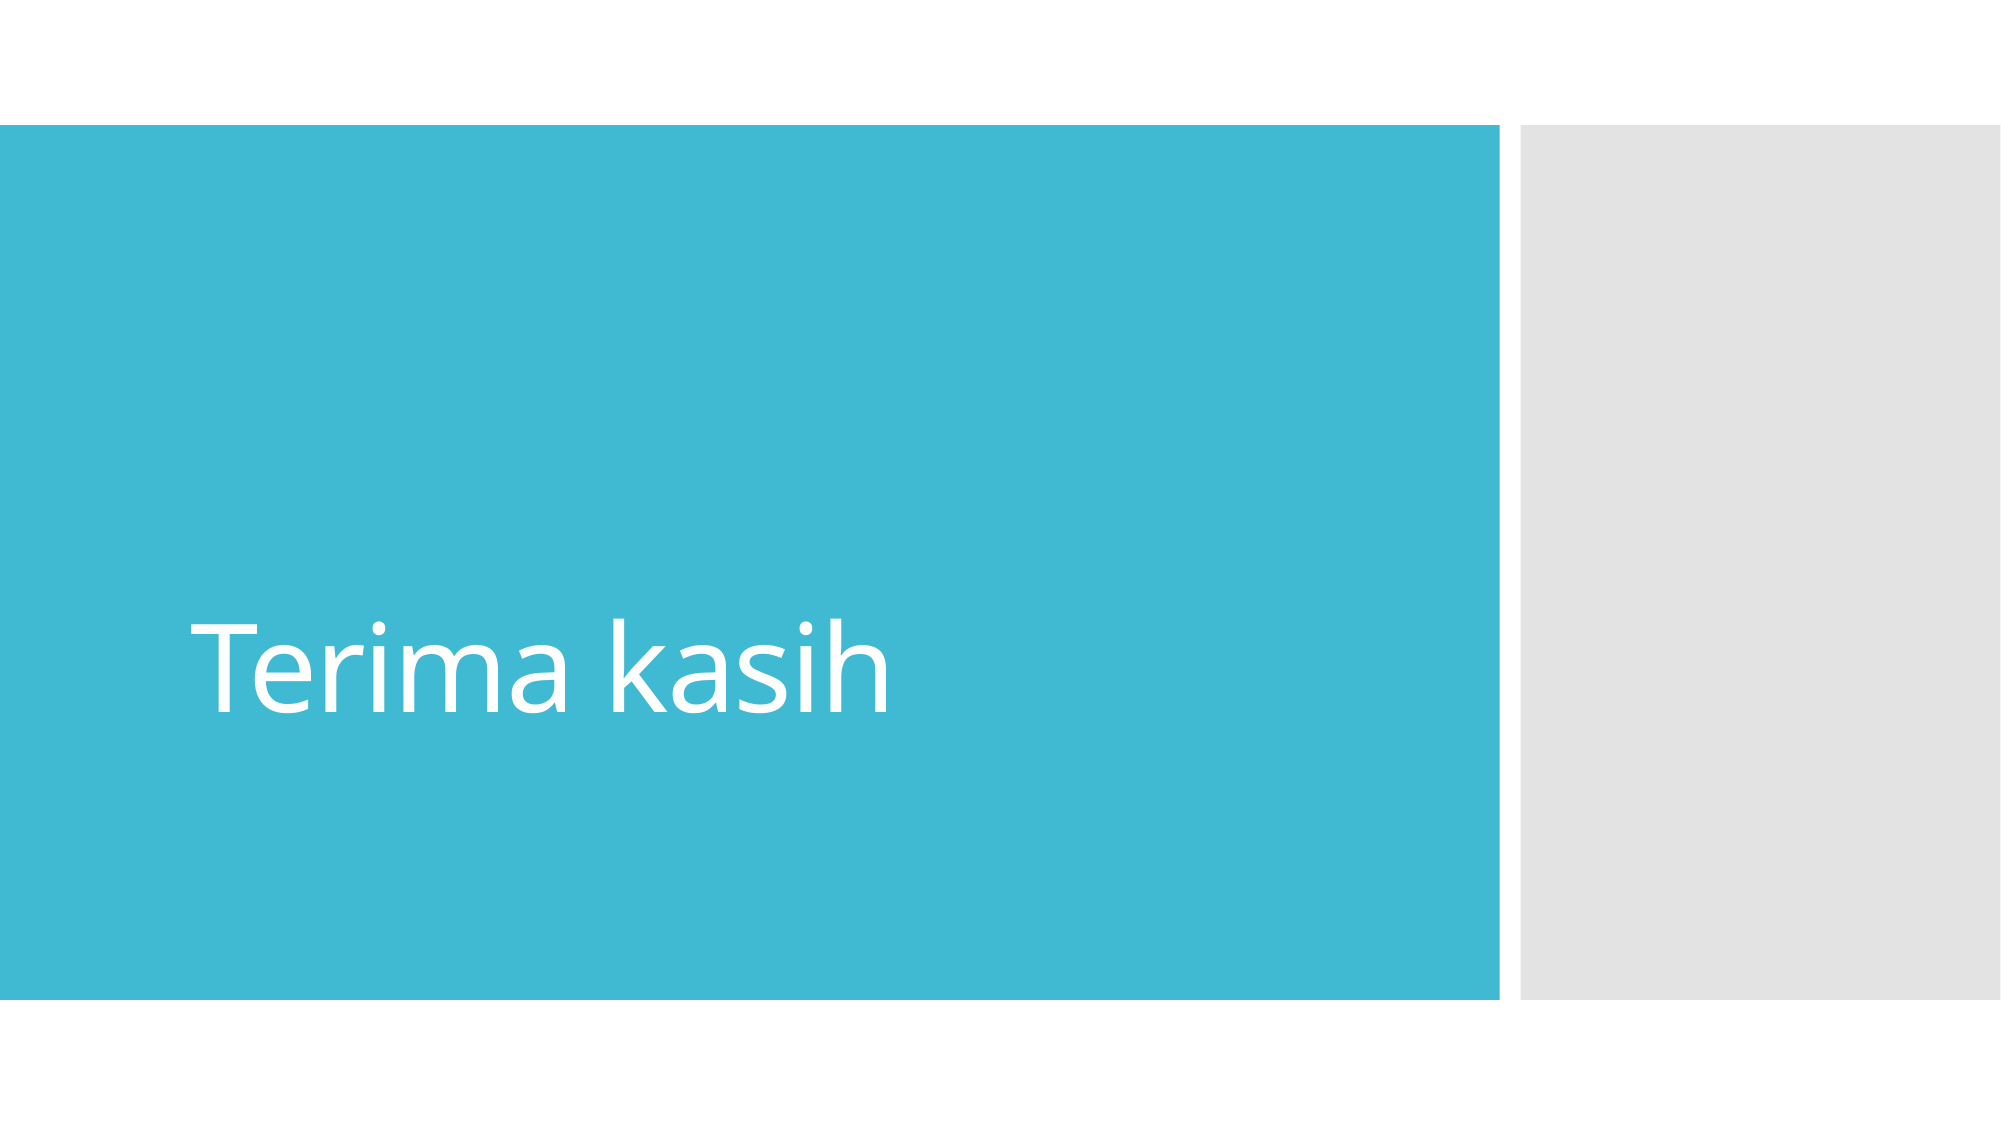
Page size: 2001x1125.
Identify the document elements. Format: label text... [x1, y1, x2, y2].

title Terima kasih [175, 213, 1376, 747]
